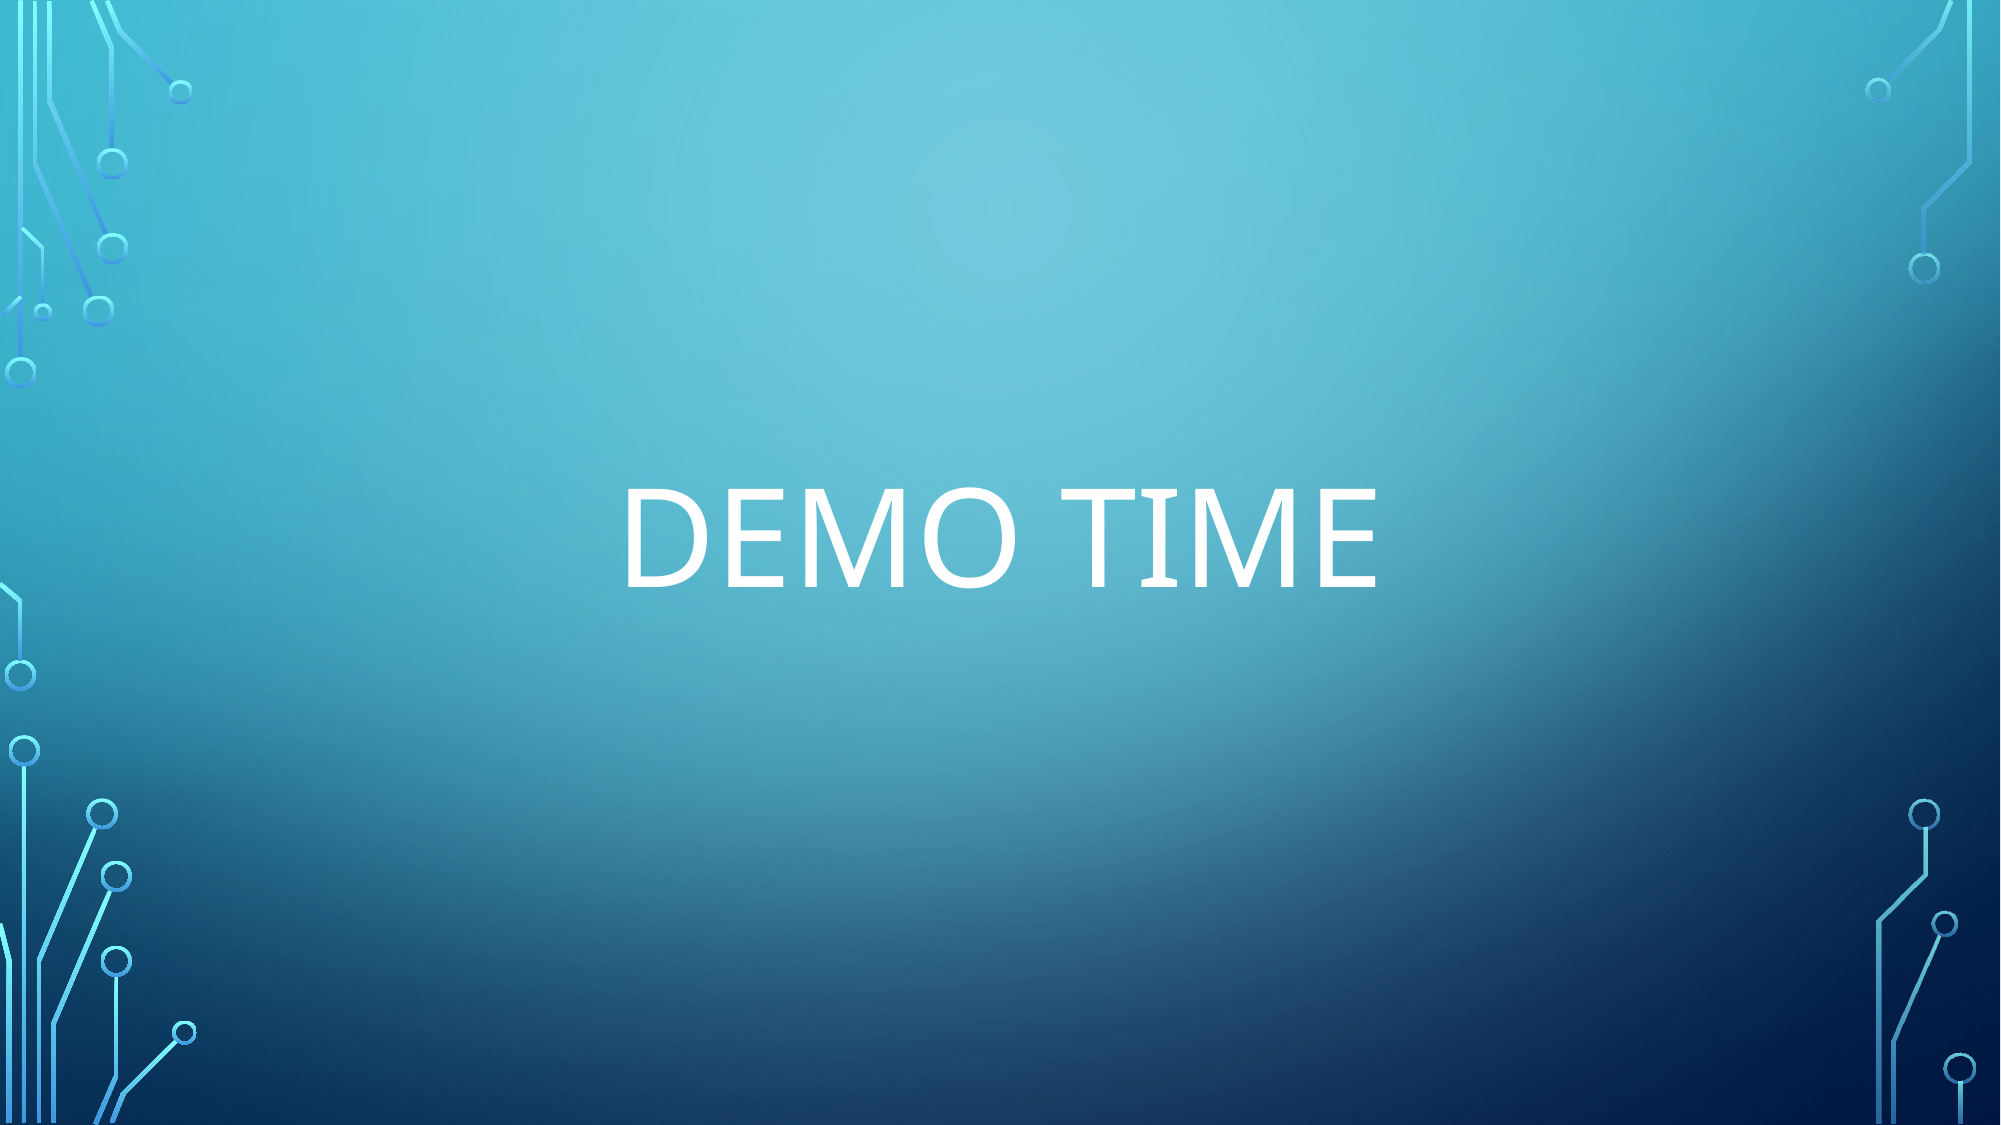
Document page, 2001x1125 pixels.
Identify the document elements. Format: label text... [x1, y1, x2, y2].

title Demo time [187, 421, 1813, 665]
